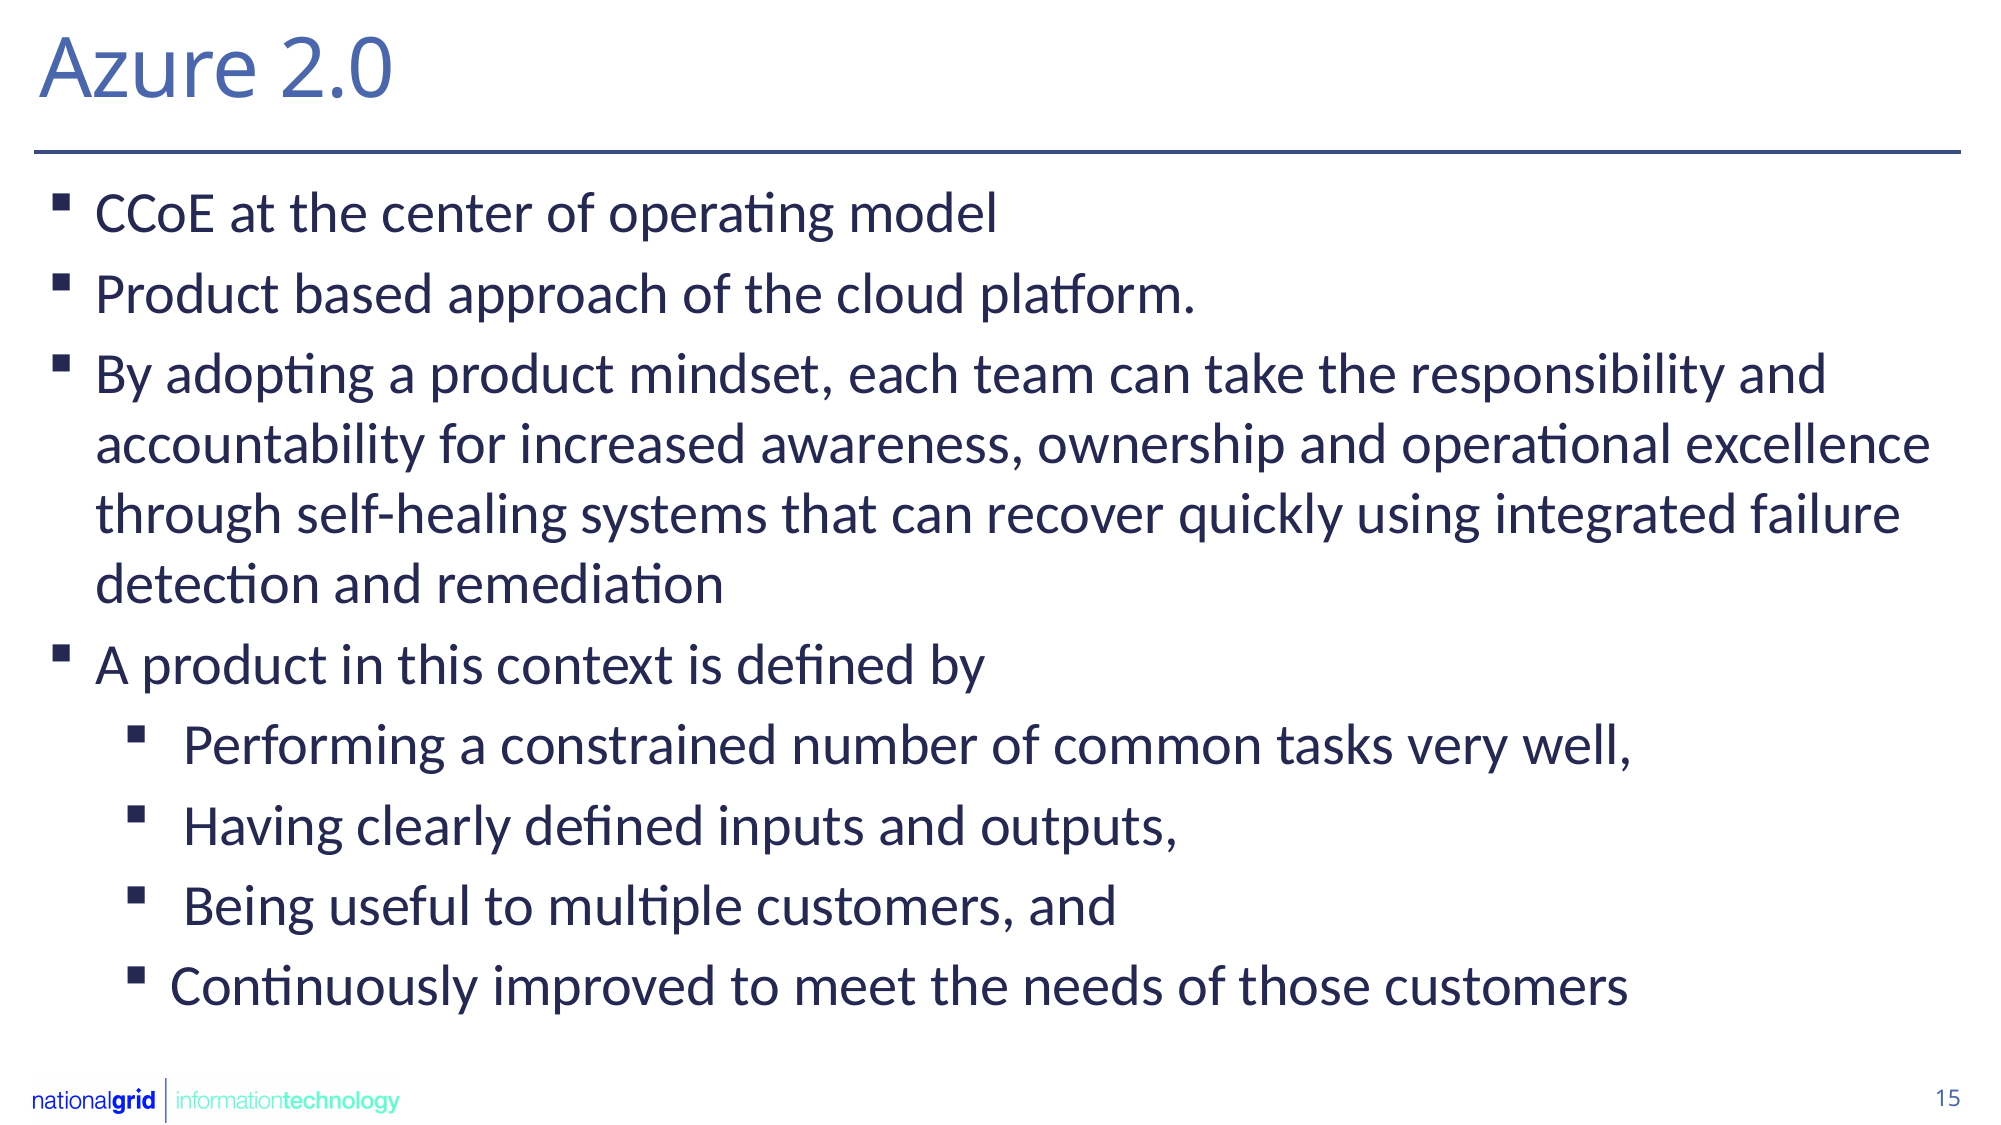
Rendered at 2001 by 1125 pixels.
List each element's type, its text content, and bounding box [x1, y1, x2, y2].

text_box CCoE at the center of operating model Product based approach of the cloud platform. By adopting a product mindset, each team can take the responsibility and accountability for increased awareness, ownership and operational excellence through self-healing systems that can recover quickly using integrated failure detection and remediation A product in this context is defined by Performing a constrained number of common tasks very well, Having clearly defined inputs and outputs, Being useful to multiple customers, and Continuously improved to meet the needs of those customers [33, 159, 1944, 1052]
text_box Azure 2.0 [24, 21, 1607, 92]
picture [33, 1078, 400, 1123]
